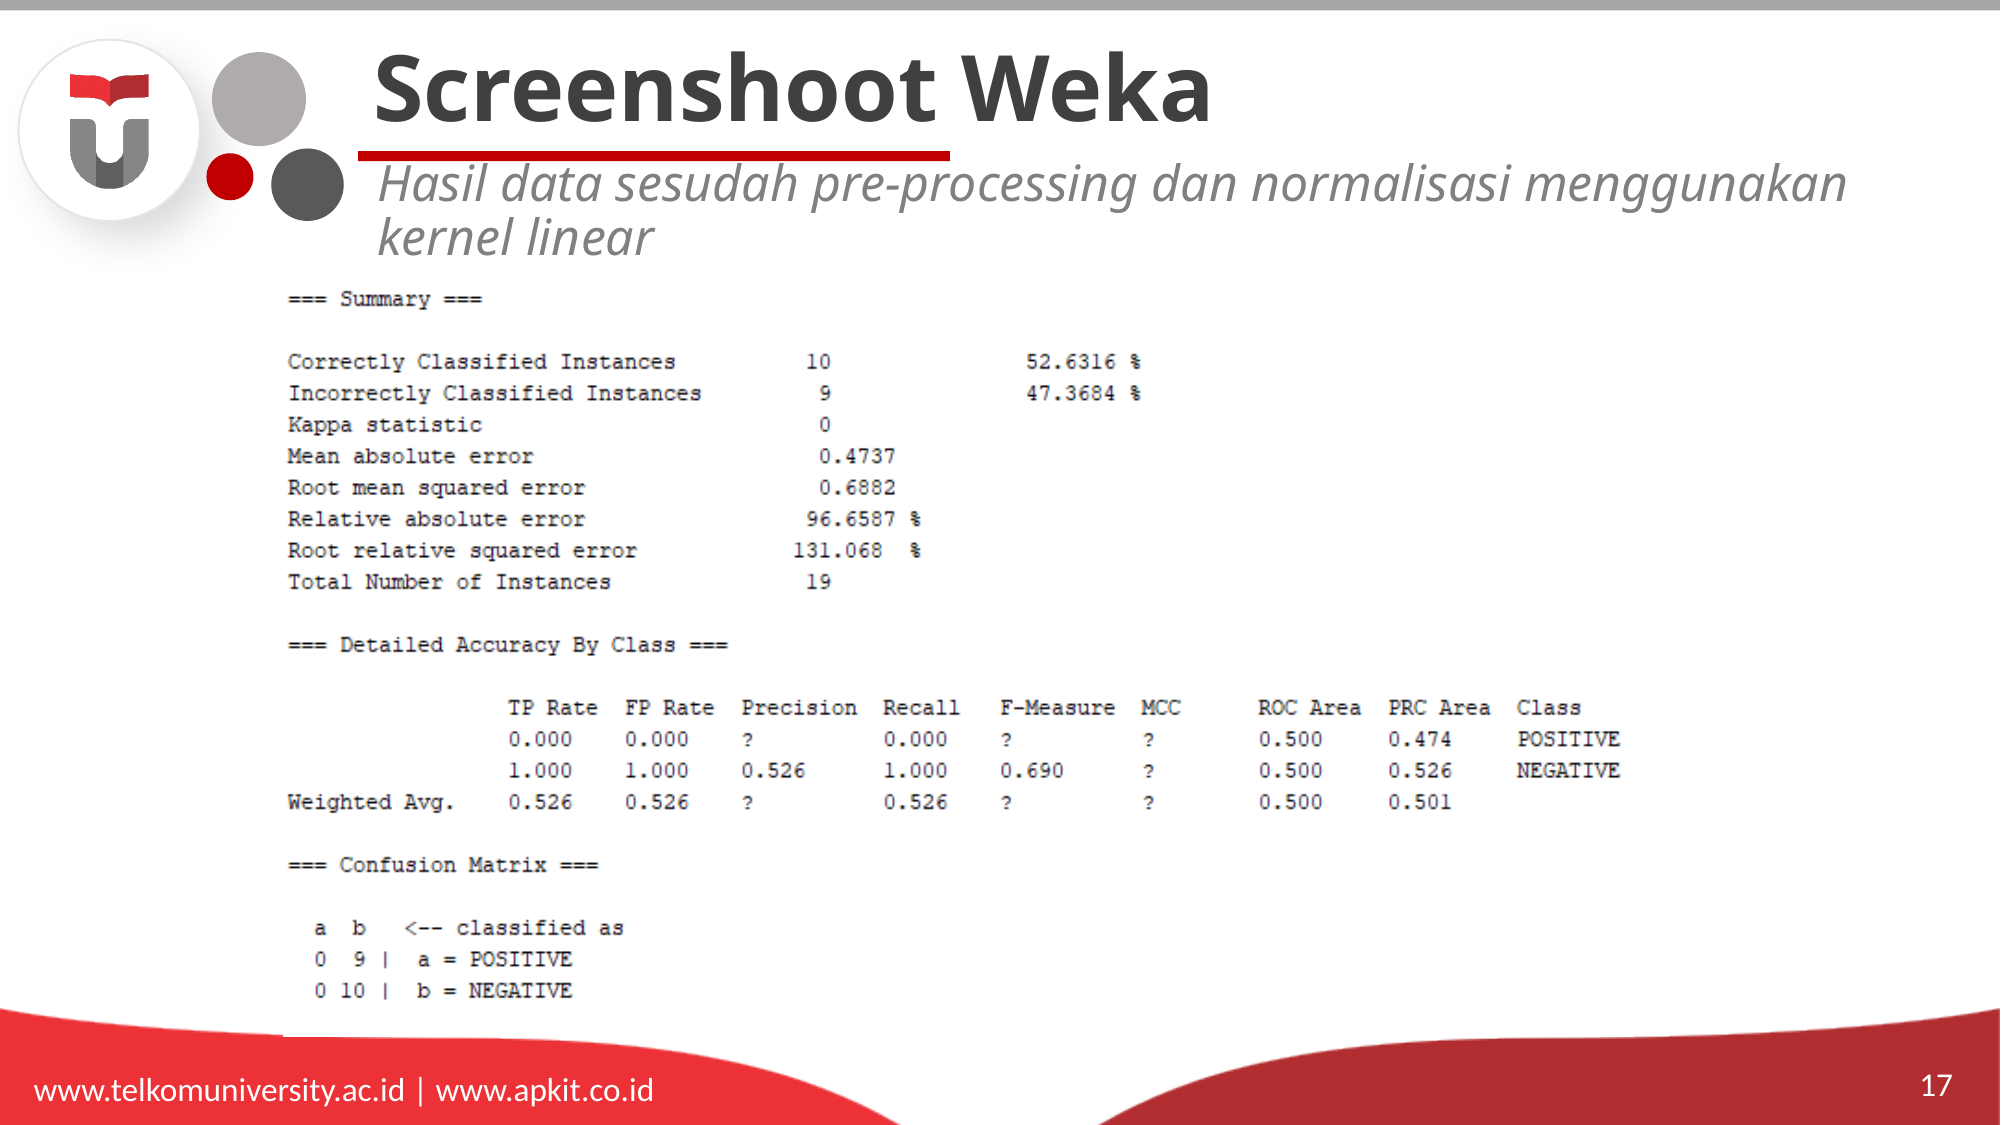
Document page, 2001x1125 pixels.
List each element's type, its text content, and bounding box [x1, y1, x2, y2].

picture [0, 286, 2000, 1125]
title Screenshoot Weka [358, 39, 1900, 144]
footer www.telkomuniversity.ac.id | www.apkit.co.id [18, 1053, 813, 1124]
picture [69, 74, 149, 190]
list Hasil data sesudah pre-processing dan normalisasi menggunakan kernel linear [362, 160, 1900, 265]
slide_number 17 [1517, 1053, 1968, 1114]
